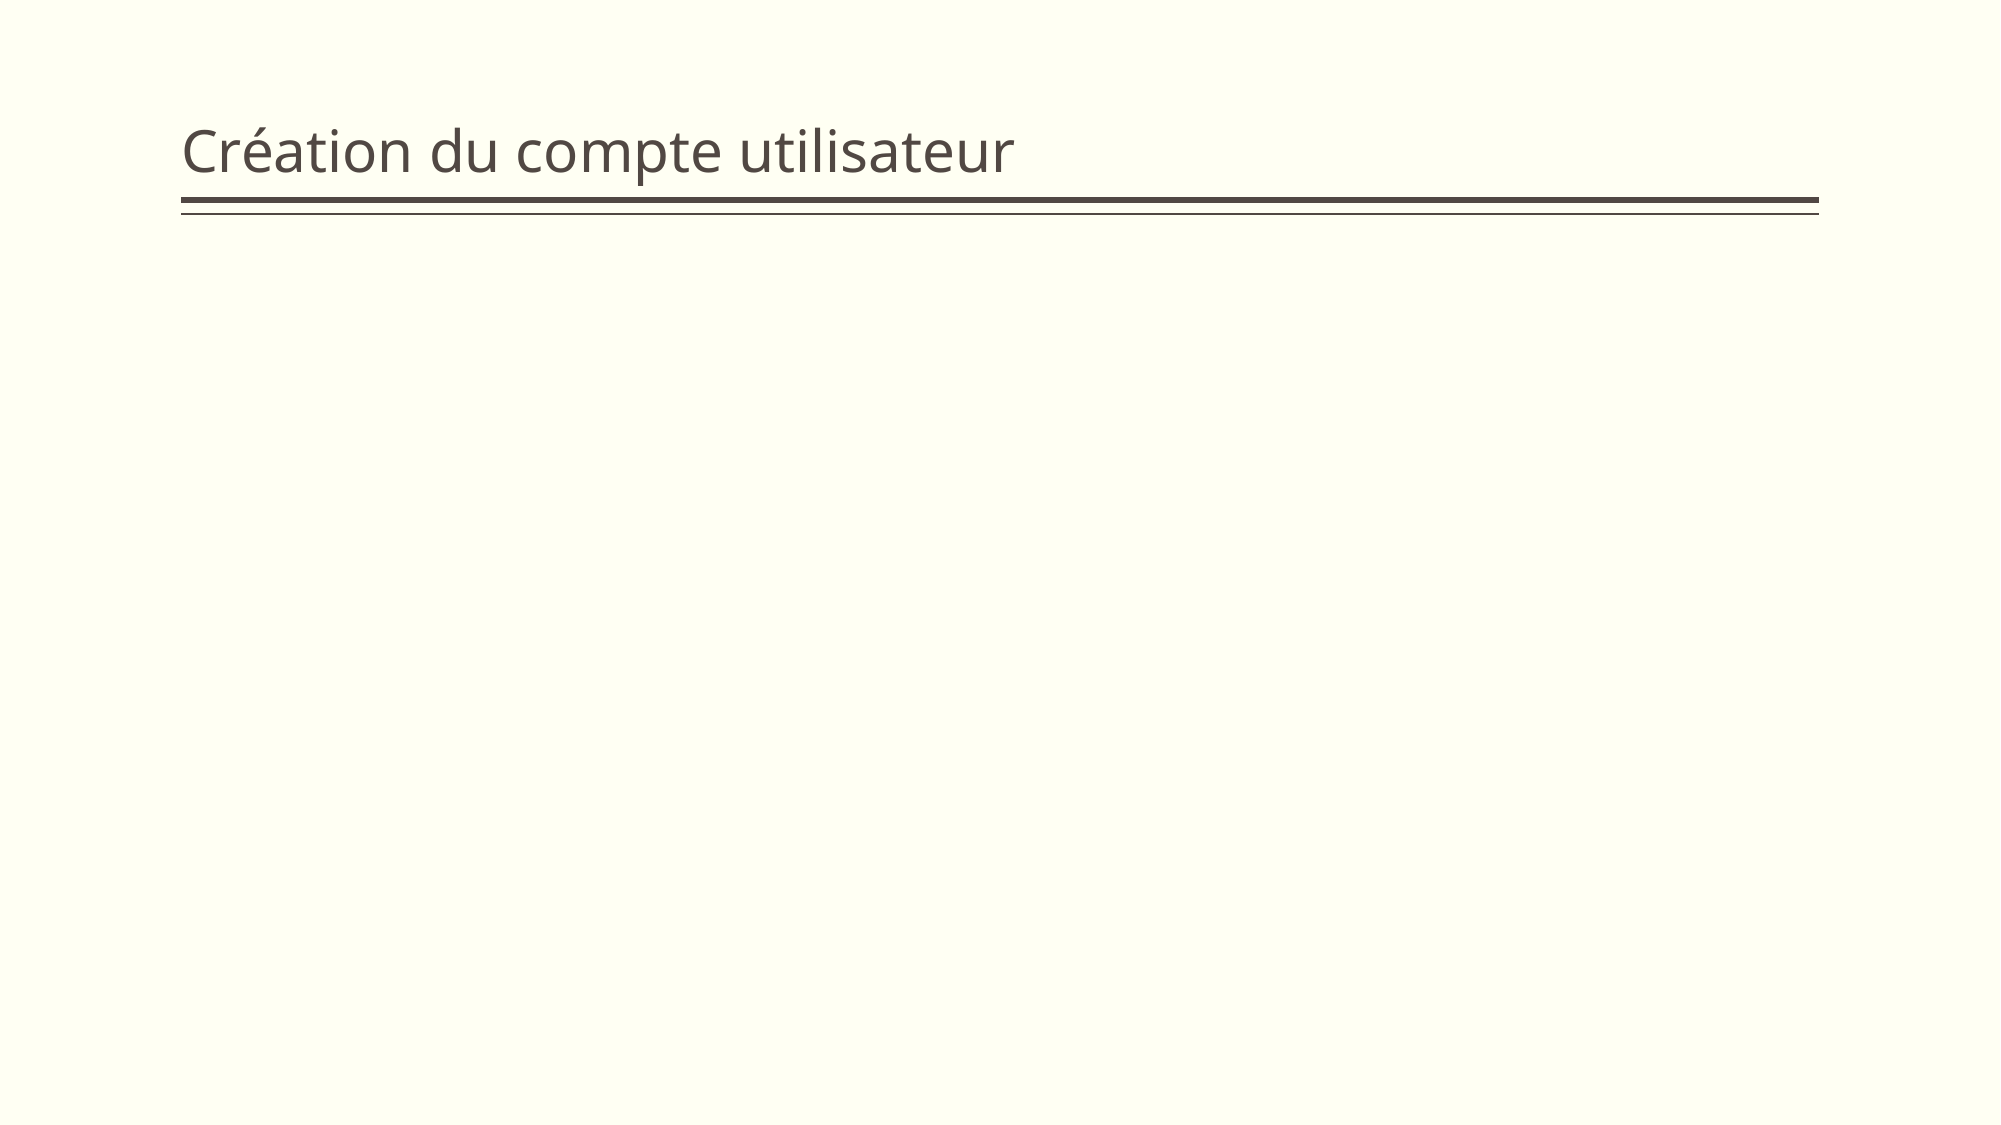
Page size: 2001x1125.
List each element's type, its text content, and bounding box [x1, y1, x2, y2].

title Création du compte utilisateur [181, 12, 1819, 193]
